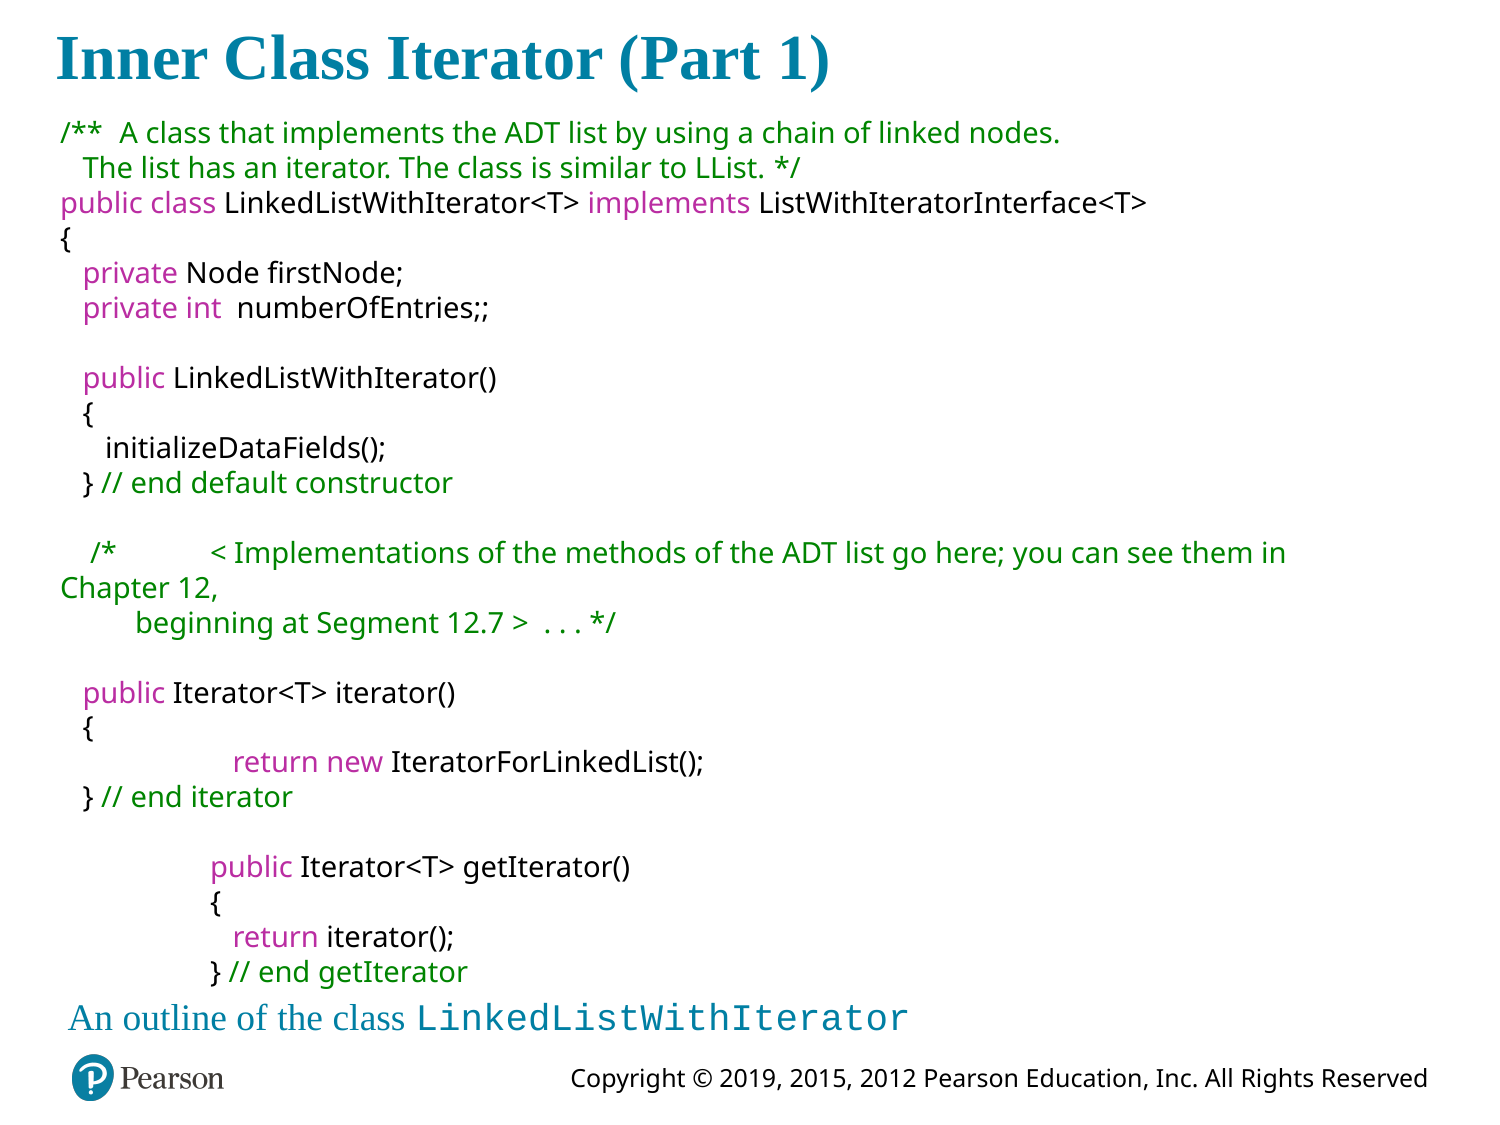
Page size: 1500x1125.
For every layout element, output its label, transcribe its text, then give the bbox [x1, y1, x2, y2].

text_box /** A class that implements the ADT list by using a chain of linked nodes. The list has an iterator. The class is similar to LList. */ public class LinkedListWithIterator<T> implements ListWithIteratorInterface<T> { private Node firstNode; private int numberOfEntries;; public LinkedListWithIterator() { initializeDataFields(); } // end default constructor /* < Implementations of the methods of the ADT list go here; you can see them in Chapter 12, beginning at Segment 12.7 > . . . */ public Iterator<T> iterator() { return new IteratorForLinkedList(); } // end iterator public Iterator<T> getIterator() { return iterator(); } // end getIterator [52, 107, 1317, 996]
title Inner Class Iterator (Part 1) [40, 0, 1438, 108]
list An outline of the class LinkedListWithIterator [52, 972, 1473, 1054]
picture [72, 1054, 88, 1070]
picture [80, 1063, 106, 1088]
picture [72, 1087, 83, 1101]
picture [98, 1054, 224, 1101]
